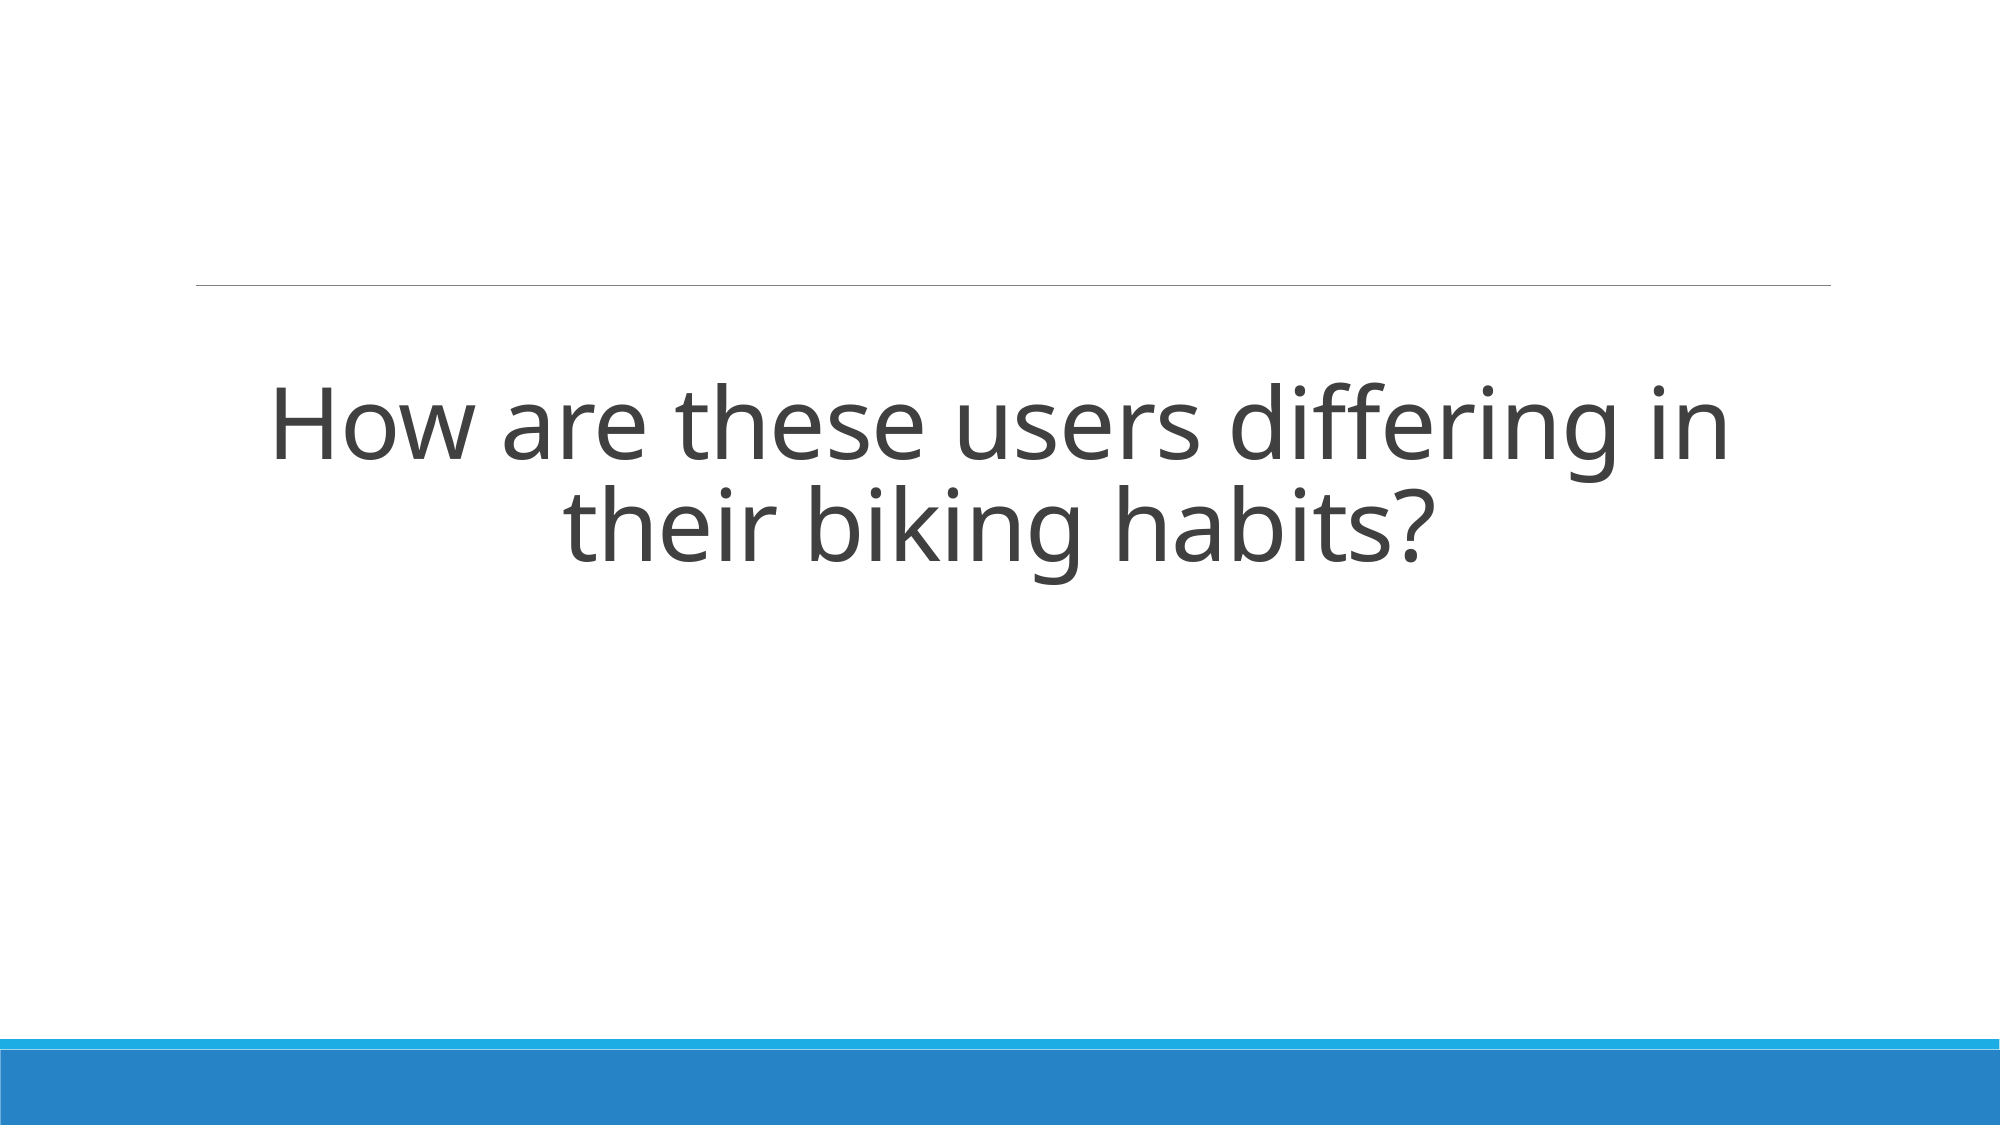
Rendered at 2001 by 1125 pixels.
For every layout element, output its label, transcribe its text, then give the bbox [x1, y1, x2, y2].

title How are these users differing in their biking habits? [174, 351, 1825, 590]
